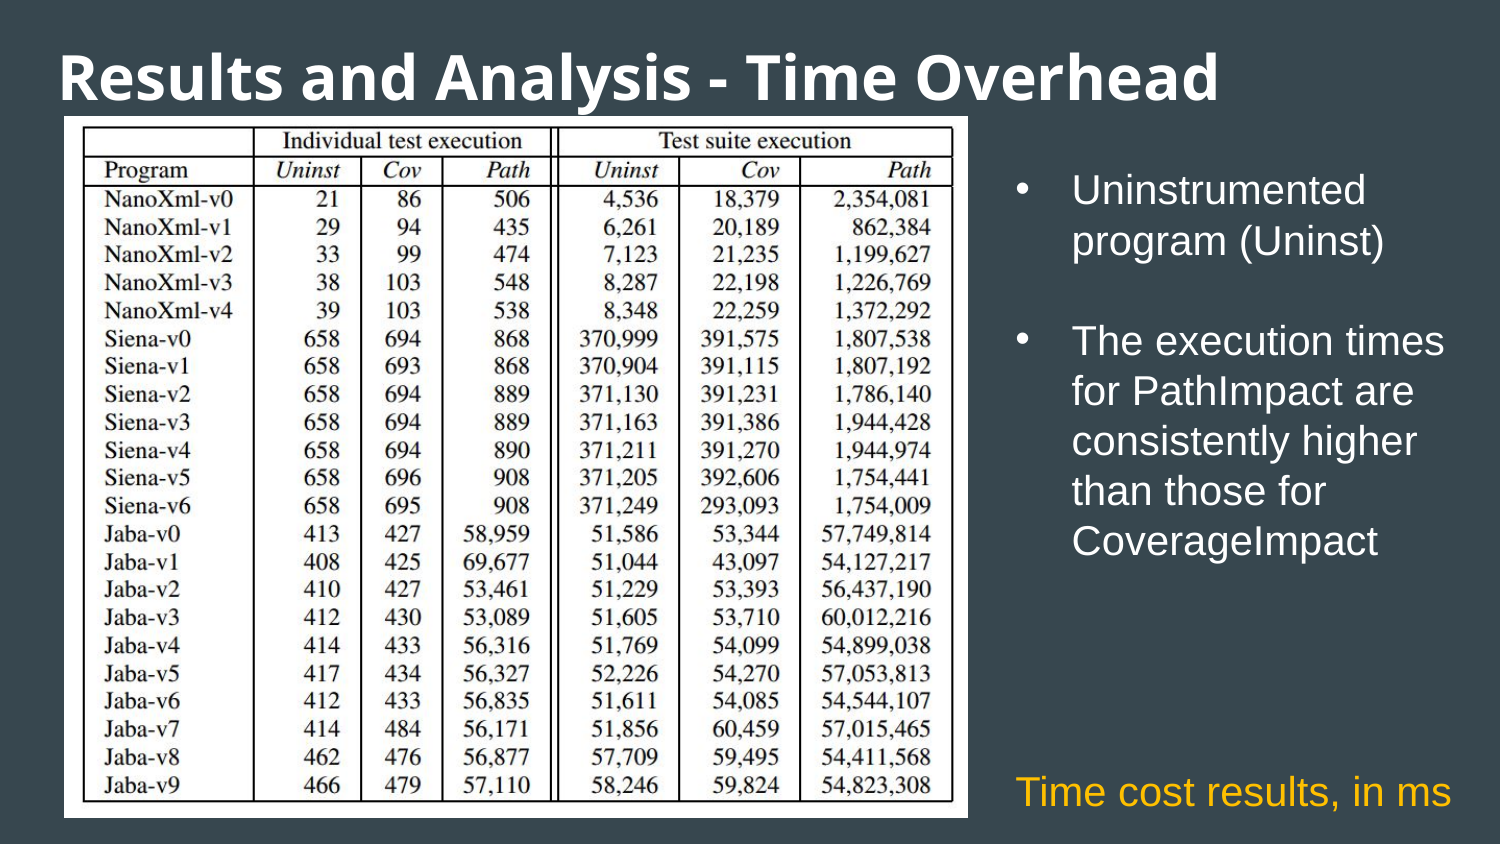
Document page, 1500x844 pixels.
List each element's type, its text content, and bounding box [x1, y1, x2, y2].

title Results and Analysis - Time Overhead [42, 23, 1440, 117]
text_box Time cost results, in ms [1000, 757, 1500, 844]
picture [63, 116, 968, 819]
text_box Uninstrumented program (Uninst) The execution times for PathImpact are consistently higher than those for CoverageImpact [1000, 156, 1480, 571]
